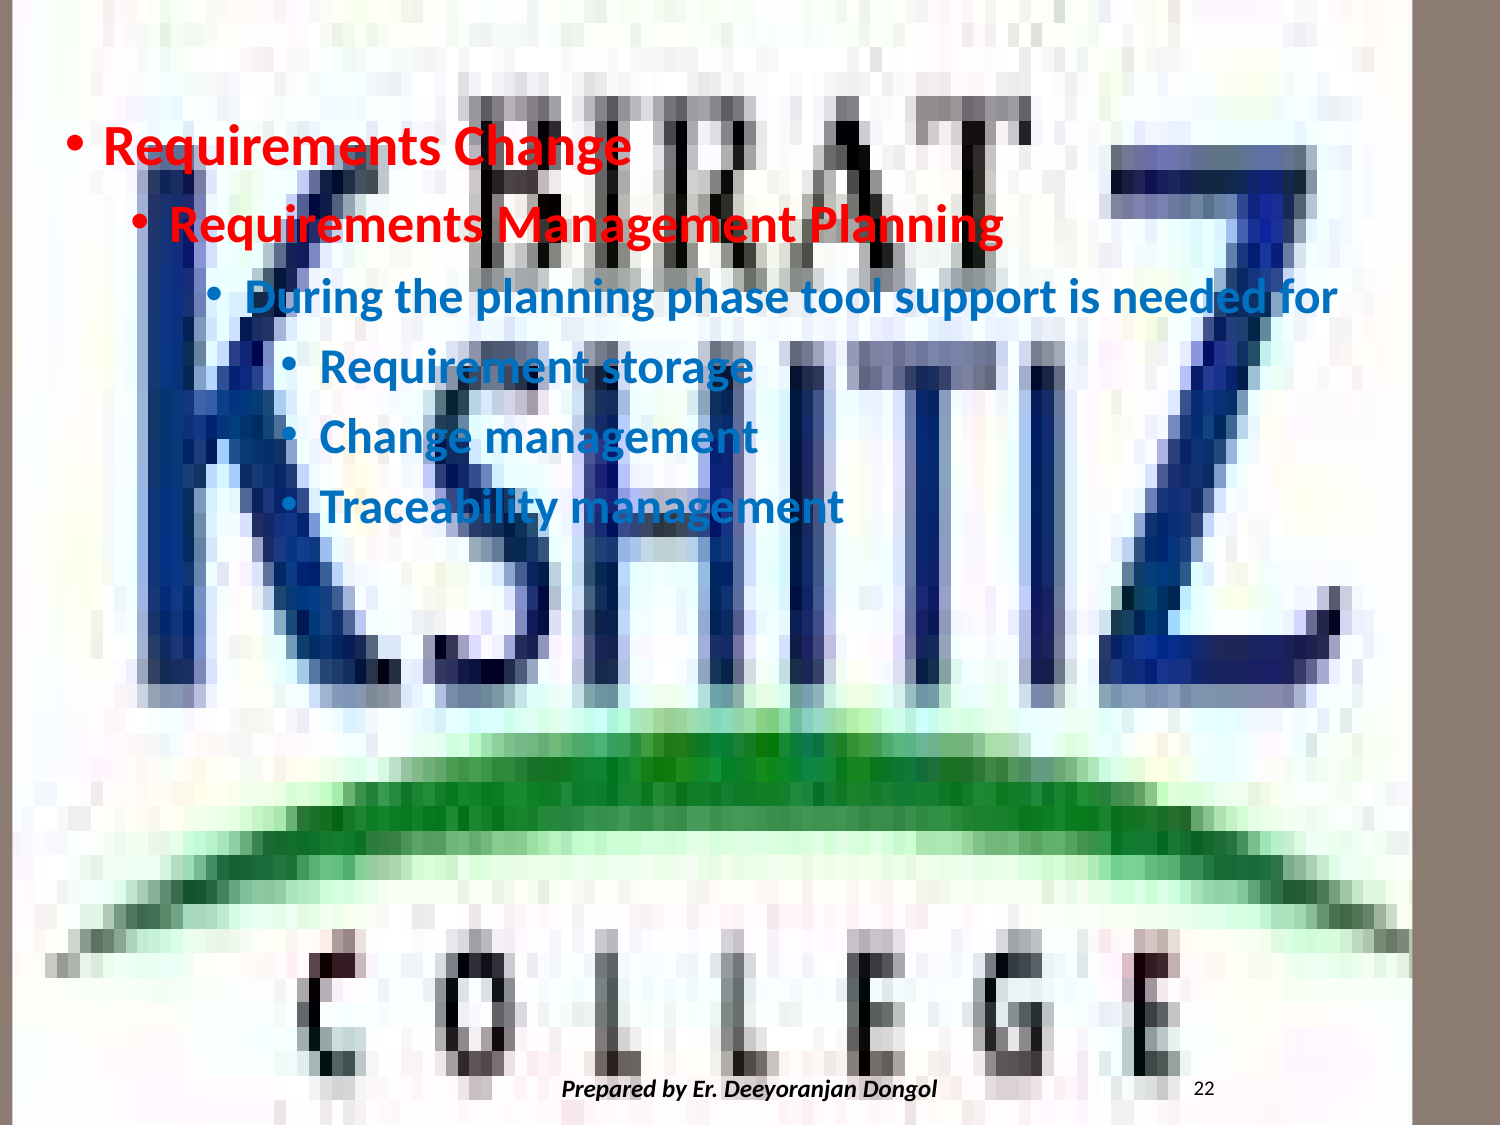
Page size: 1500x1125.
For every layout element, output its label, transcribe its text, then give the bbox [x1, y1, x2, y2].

picture [13, 0, 1412, 1125]
slide_number 22 [1067, 1061, 1230, 1112]
list Requirements Change Requirements Management Planning During the planning phase tool support is needed for Requirement storage Change management Traceability management [50, 99, 1388, 1063]
footer Prepared by Er. Deeyoranjan Dongol [443, 1062, 1057, 1113]
